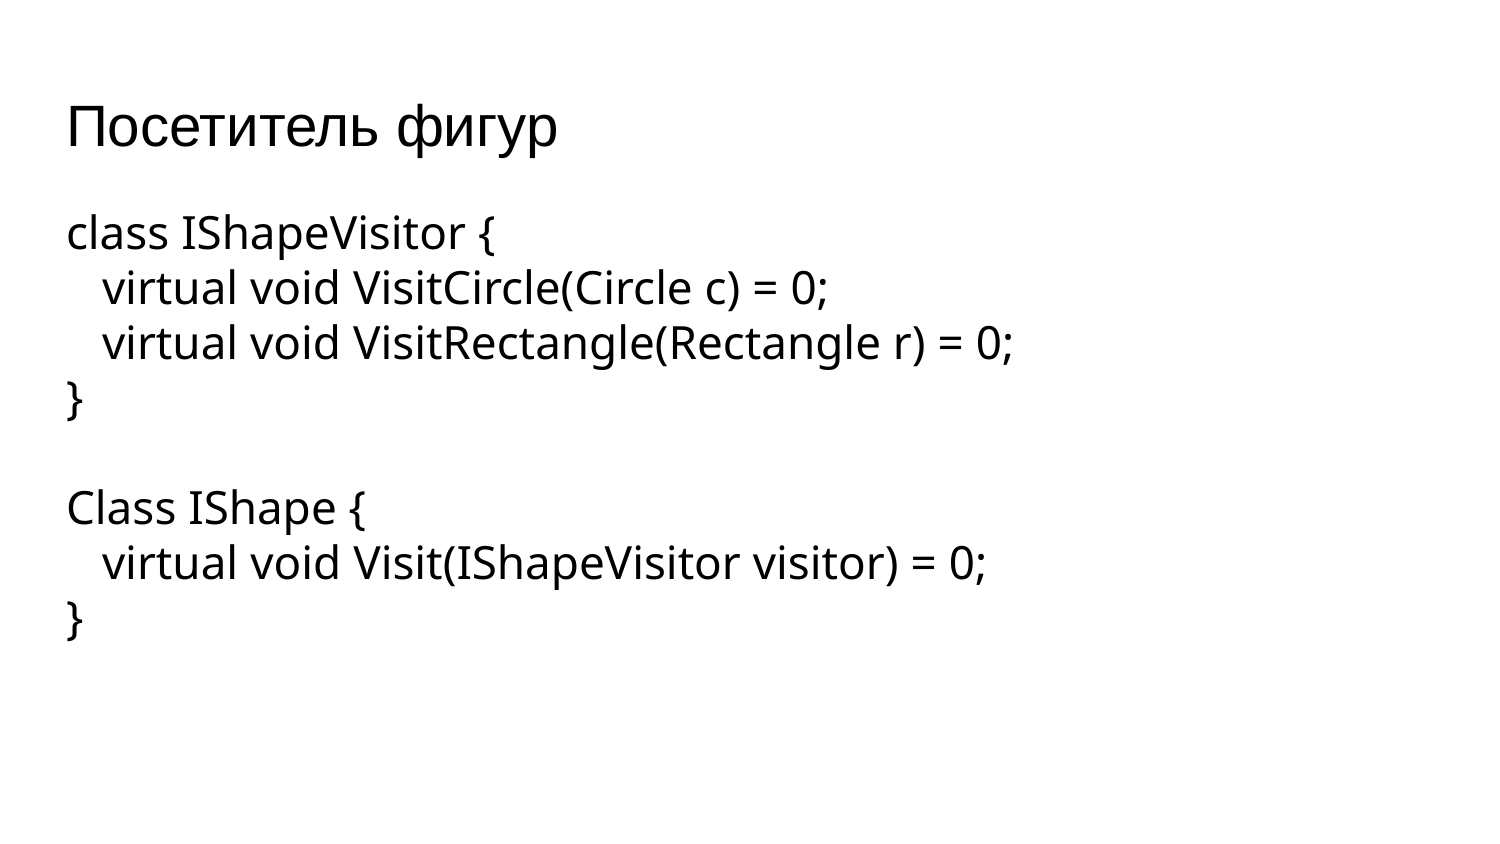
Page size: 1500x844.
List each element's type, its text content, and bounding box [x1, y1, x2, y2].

title Посетитель фигур [51, 72, 1449, 167]
list class IShapeVisitor { virtual void VisitCircle(Circle c) = 0; virtual void VisitRectangle(Rectangle r) = 0; } Class IShape { virtual void Visit(IShapeVisitor visitor) = 0; } [51, 189, 1449, 750]
